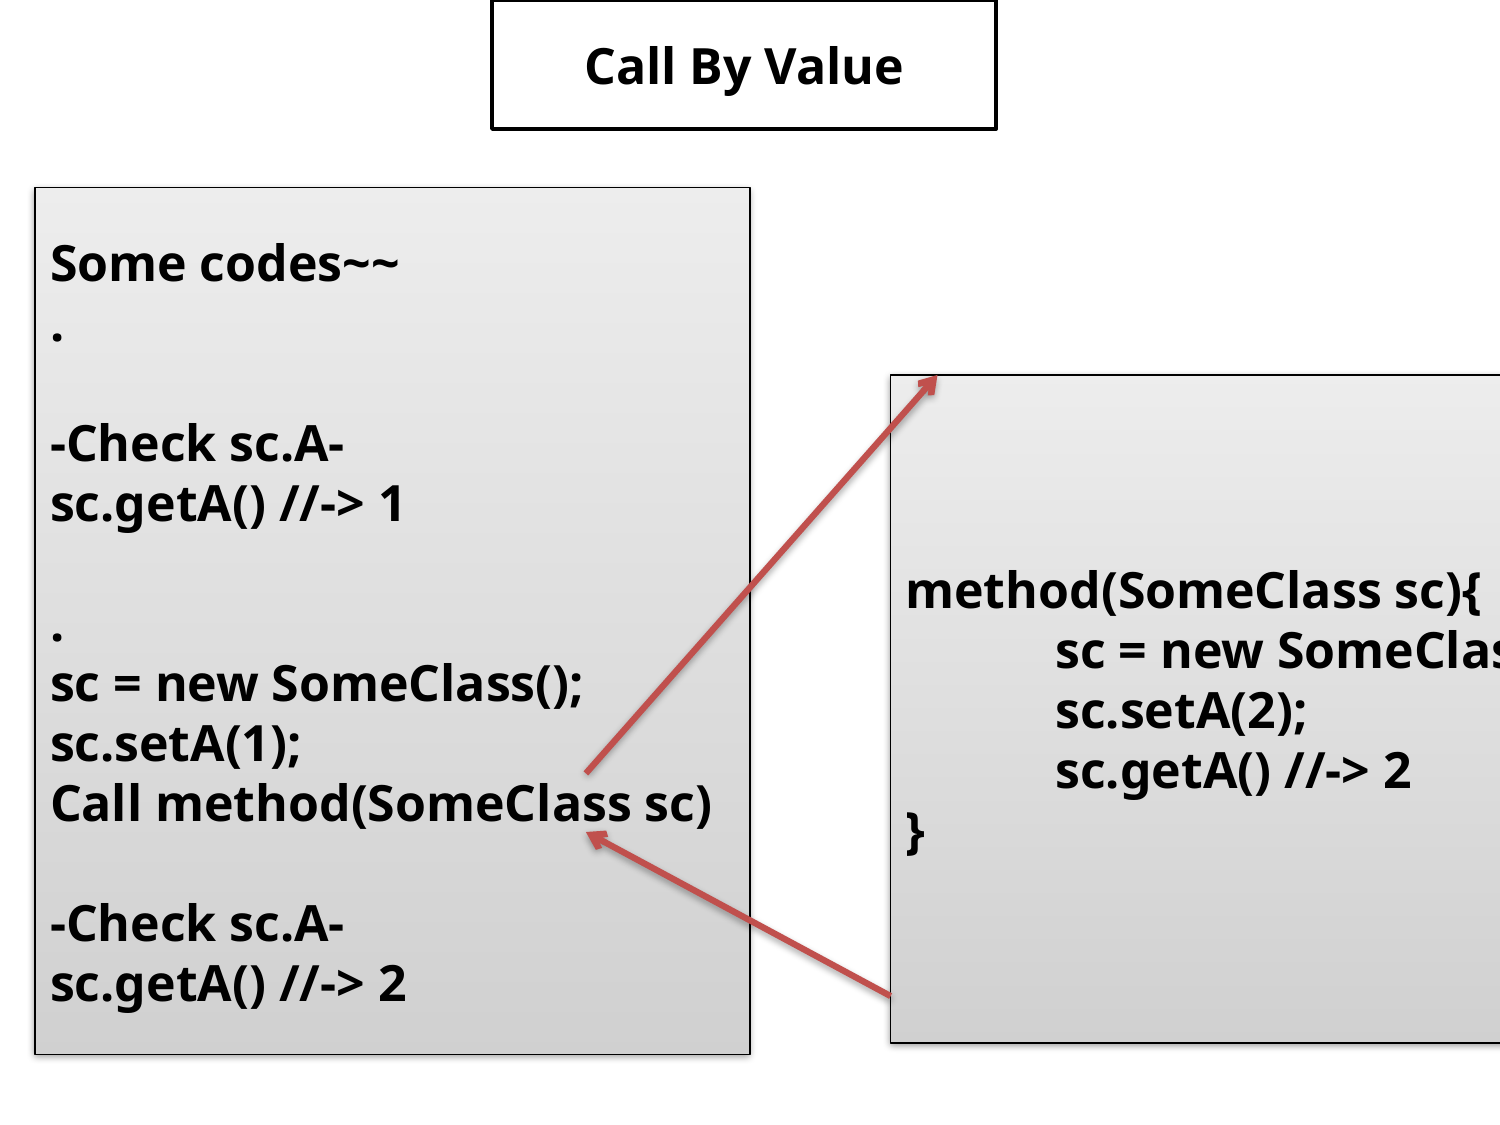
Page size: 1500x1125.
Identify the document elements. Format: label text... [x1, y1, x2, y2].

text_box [562, 398, 962, 751]
text_box method(SomeClass sc){ sc = new SomeClass(); sc.setA(2); sc.getA() //-> 2 } [890, 374, 1500, 1044]
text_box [585, 831, 891, 997]
text_box Some codes~~ . -Check sc.A- sc.getA() //-> 1 . sc = new SomeClass(); sc.setA(1); Call method(SomeClass sc) -Check sc.A- sc.getA() //-> 2 [34, 187, 751, 1055]
text_box Call By Value [490, 0, 998, 131]
